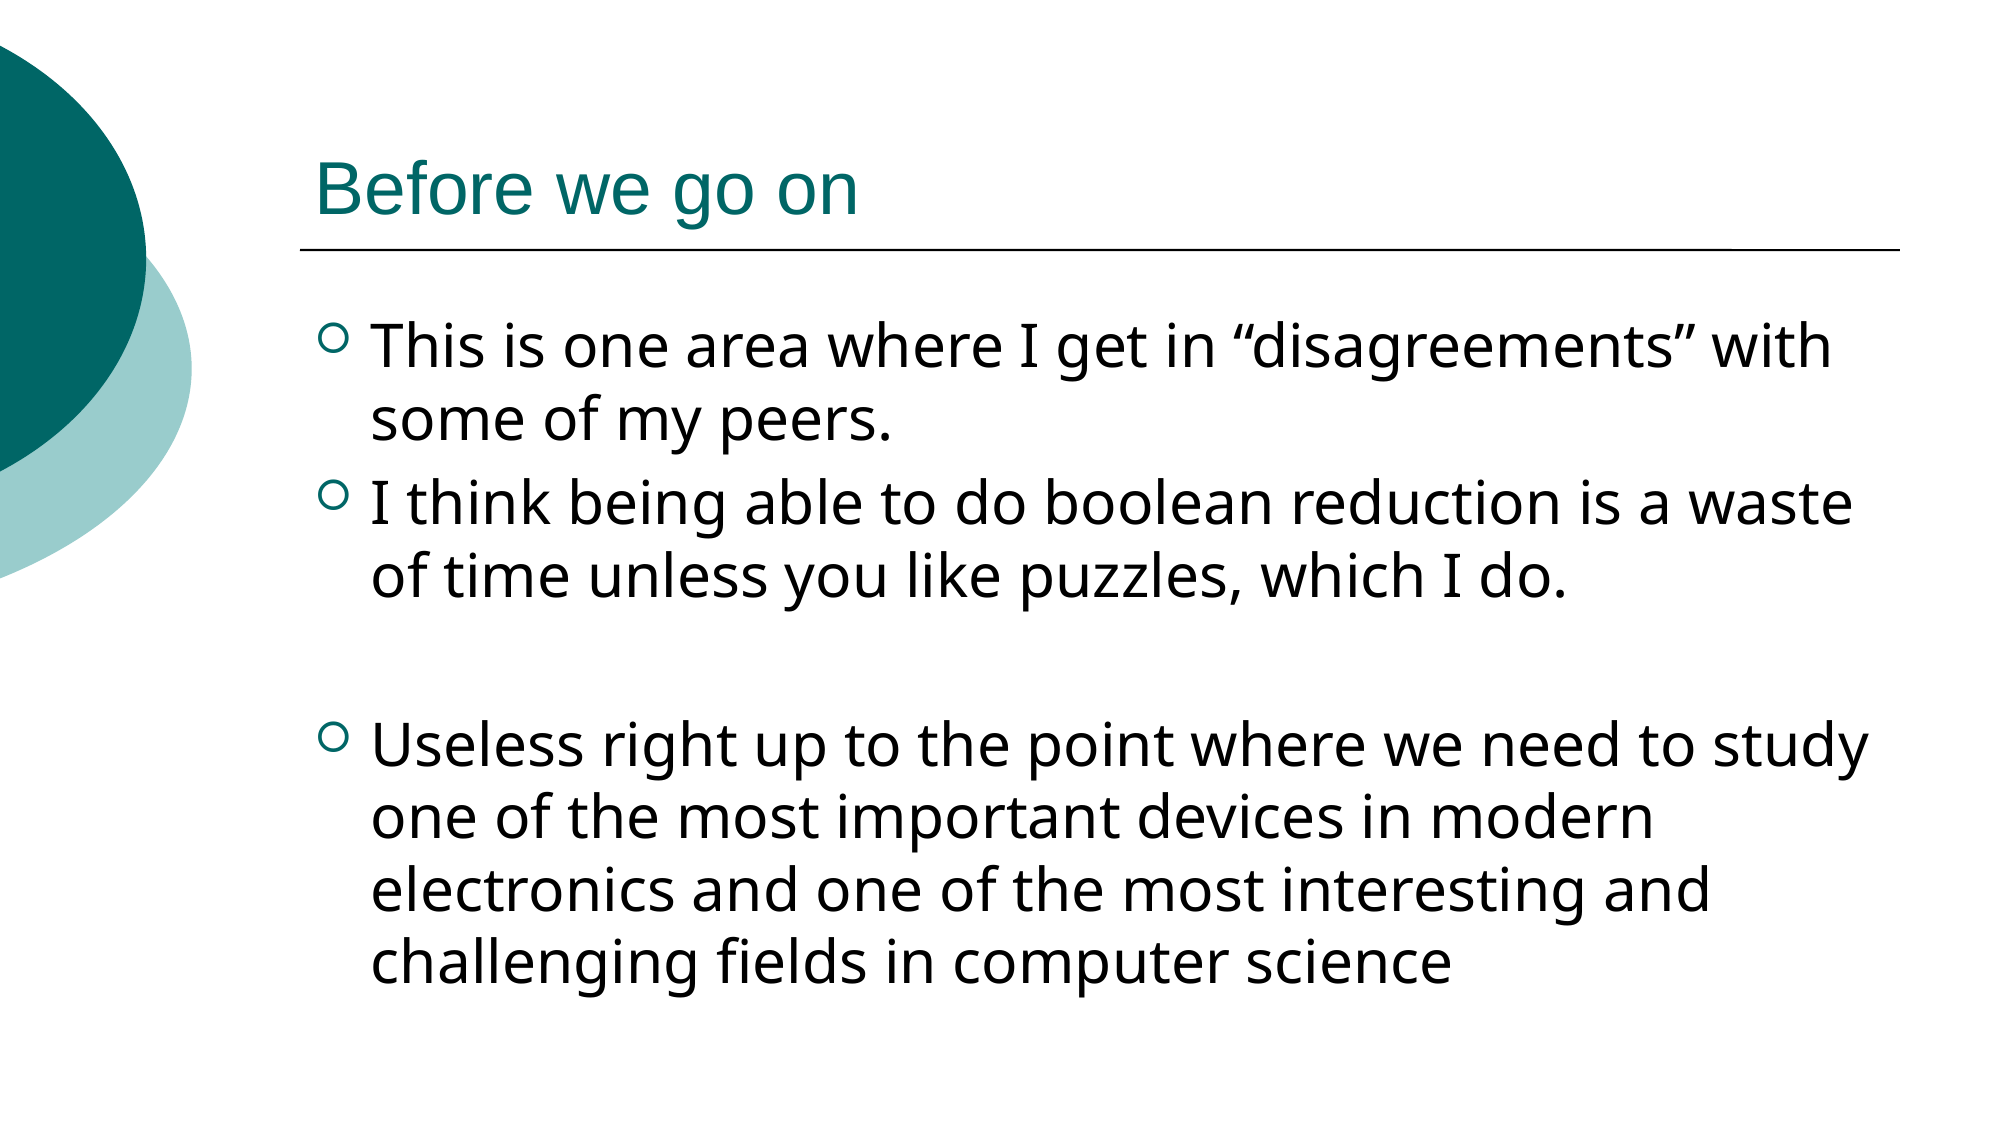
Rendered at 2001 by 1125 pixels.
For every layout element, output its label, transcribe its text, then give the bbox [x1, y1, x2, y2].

list This is one area where I get in “disagreements” with some of my peers. I think being able to do boolean reduction is a waste of time unless you like puzzles, which I do. Useless right up to the point where we need to study one of the most important devices in modern electronics and one of the most interesting and challenging fields in computer science [299, 299, 1900, 975]
title Before we go on [299, 49, 1900, 238]
